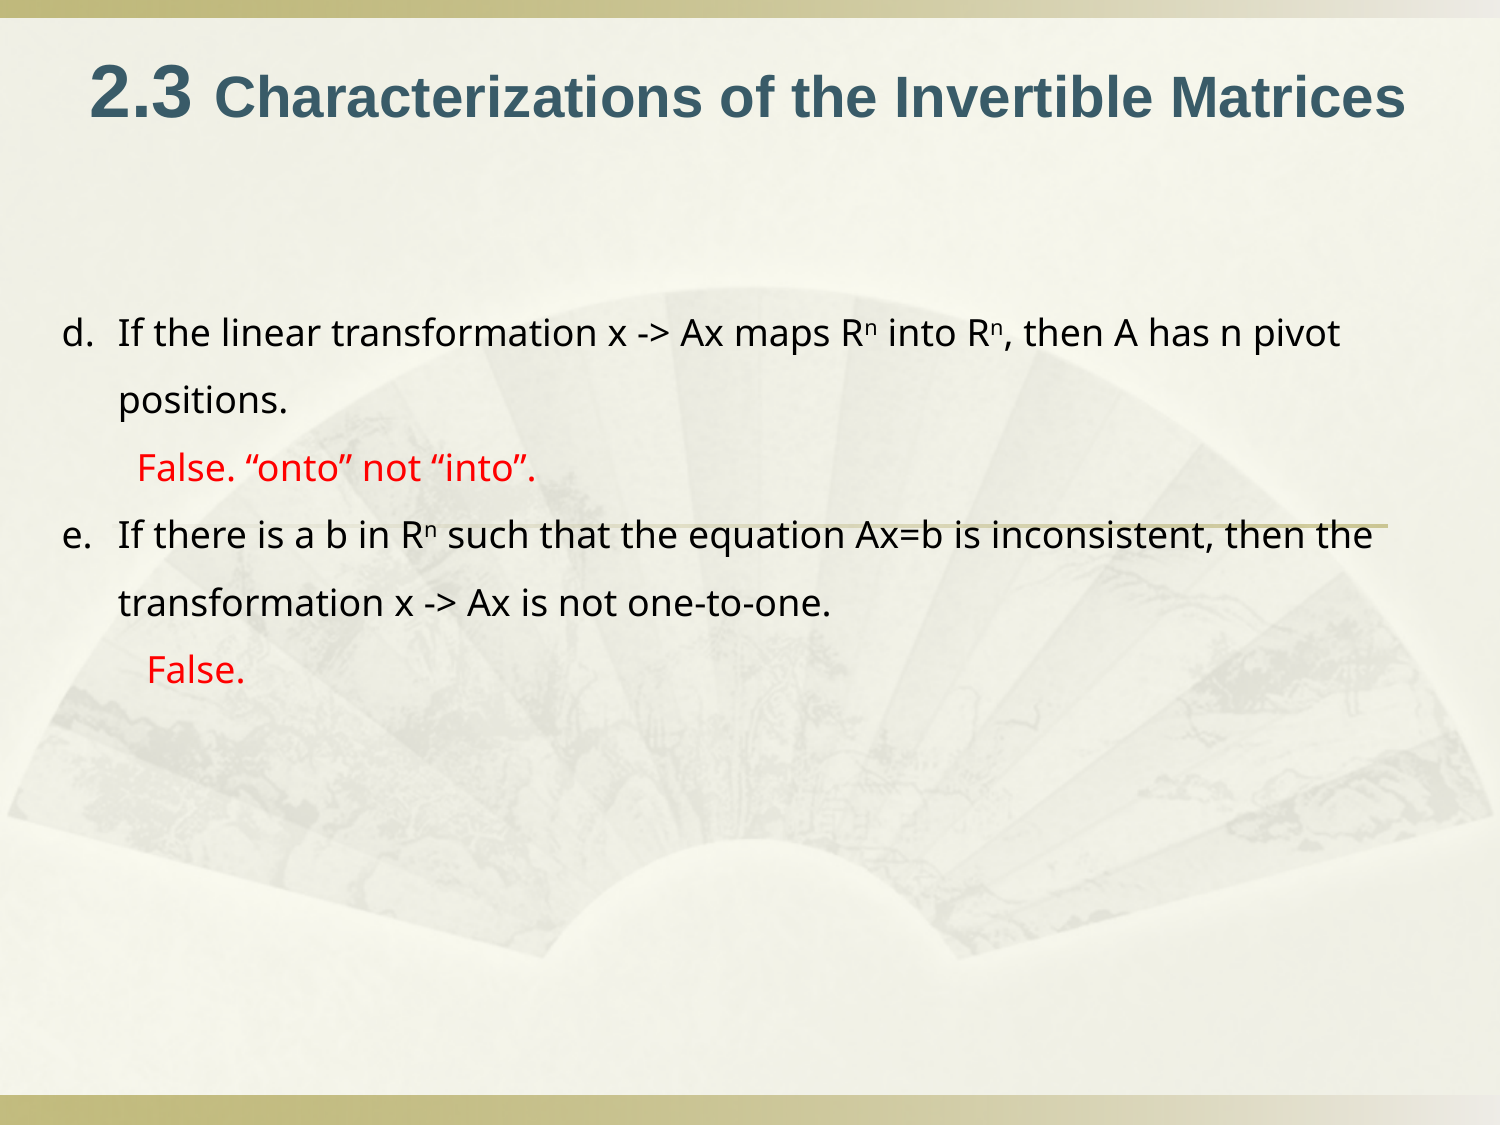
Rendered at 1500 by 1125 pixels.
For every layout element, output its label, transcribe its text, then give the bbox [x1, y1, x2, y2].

text_box 2.3 Characterizations of the Invertible Matrices [74, 35, 1424, 140]
text_box If the linear transformation x -> Ax maps Rn into Rn, then A has n pivot positions. False. “onto” not “into”. If there is a b in Rn such that the equation Ax=b is inconsistent, then the transformation x -> Ax is not one-to-one. False. [46, 278, 1442, 767]
